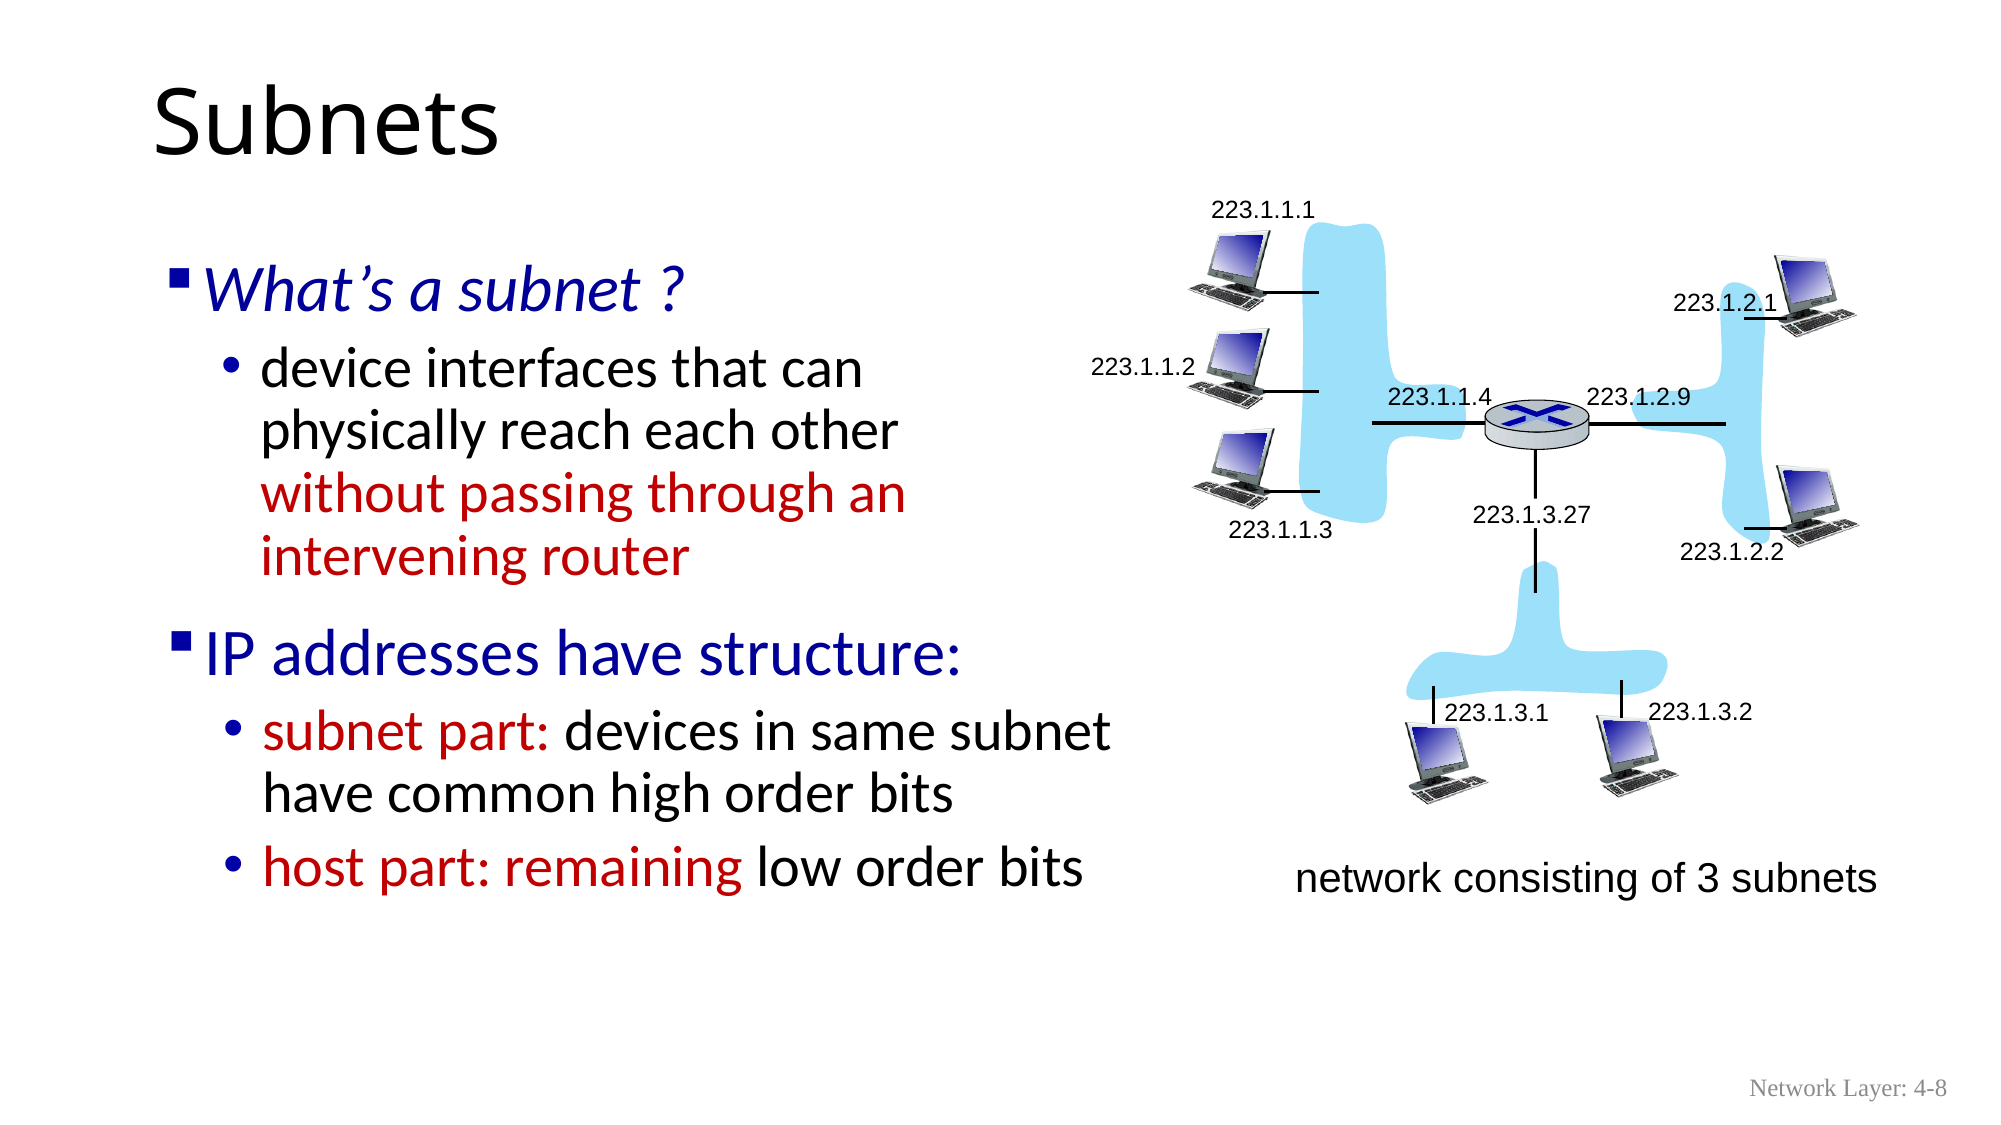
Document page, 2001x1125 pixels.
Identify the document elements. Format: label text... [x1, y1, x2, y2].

text_box [1298, 223, 1467, 523]
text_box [1485, 399, 1589, 450]
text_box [1167, 226, 1273, 318]
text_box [1166, 324, 1272, 416]
text_box 223.1.2.9 [1571, 373, 1707, 419]
text_box 223.1.2.1 [1658, 279, 1771, 325]
text_box [1406, 561, 1668, 700]
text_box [1771, 251, 1877, 344]
text_box IP addresses have structure: subnet part: devices in same subnet have common high order bits host part: remaining low order bits [151, 609, 1145, 1048]
text_box 223.1.3.1 [1435, 688, 1565, 734]
text_box 223.1.2.2 [1665, 528, 1800, 573]
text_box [1075, 343, 1166, 389]
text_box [1171, 424, 1277, 516]
text_box 223.1.1.3 [1213, 506, 1349, 552]
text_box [1773, 461, 1880, 554]
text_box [1402, 718, 1509, 811]
slide_number Network Layer: 4-8 [1512, 1056, 1963, 1117]
text_box [1636, 325, 1771, 528]
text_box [1457, 491, 1608, 537]
text_box 223.1.3.2 [1633, 688, 1769, 733]
title Subnets [137, 51, 1863, 198]
text_box What’s a subnet ? device interfaces that can physically reach each other without passing through an intervening router [149, 246, 1053, 611]
text_box 223.1.1.1 [1196, 185, 1332, 231]
text_box network consisting of 3 subnets [1280, 843, 1893, 908]
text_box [1593, 711, 1699, 804]
text_box 223.1.1.4 [1372, 373, 1508, 418]
